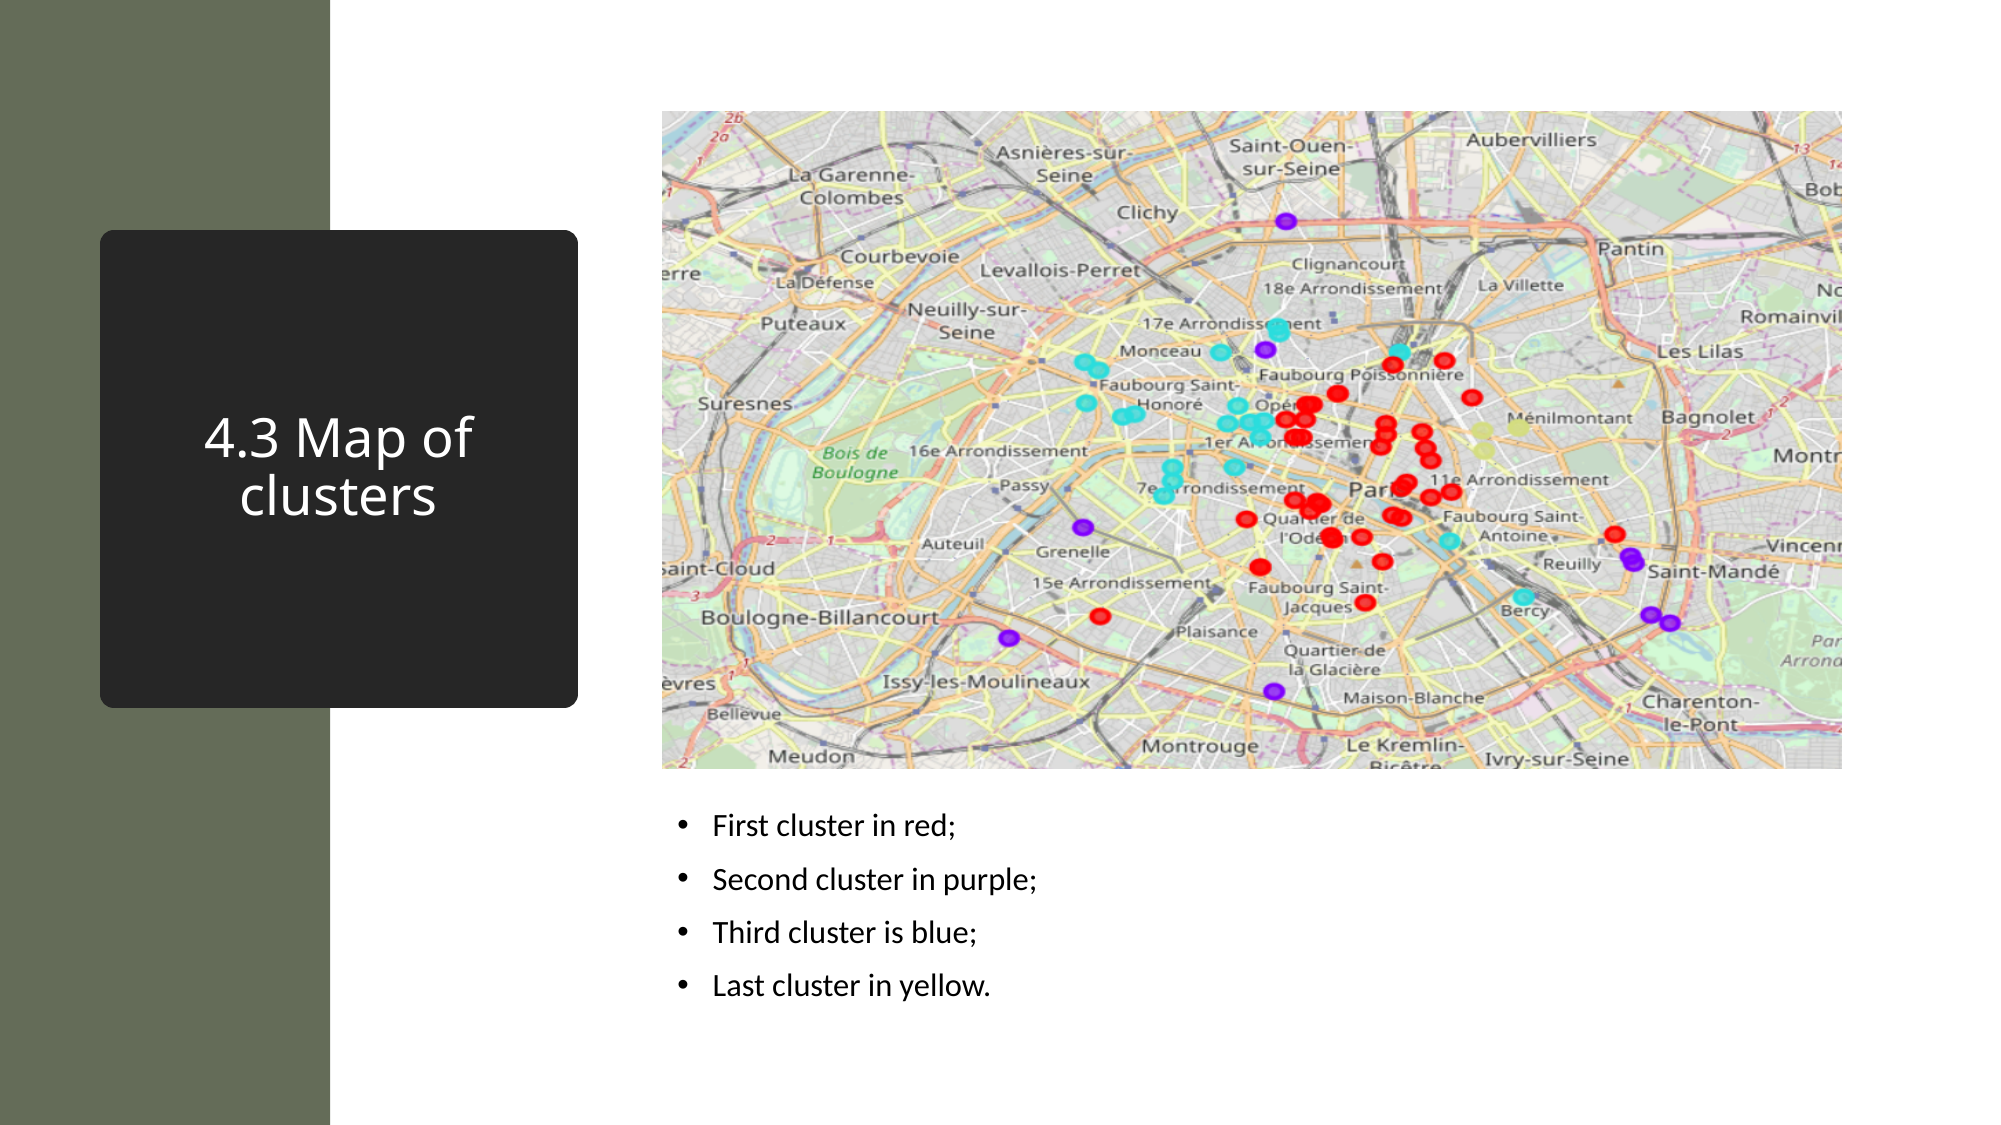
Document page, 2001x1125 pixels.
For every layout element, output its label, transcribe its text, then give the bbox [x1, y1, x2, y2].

picture [662, 111, 1842, 769]
text_box [0, 0, 331, 1125]
list First cluster in red; Second cluster in purple; Third cluster is blue; Last cluster in yellow. [662, 801, 1842, 1014]
title 4.3 Map of clusters [113, 243, 564, 694]
